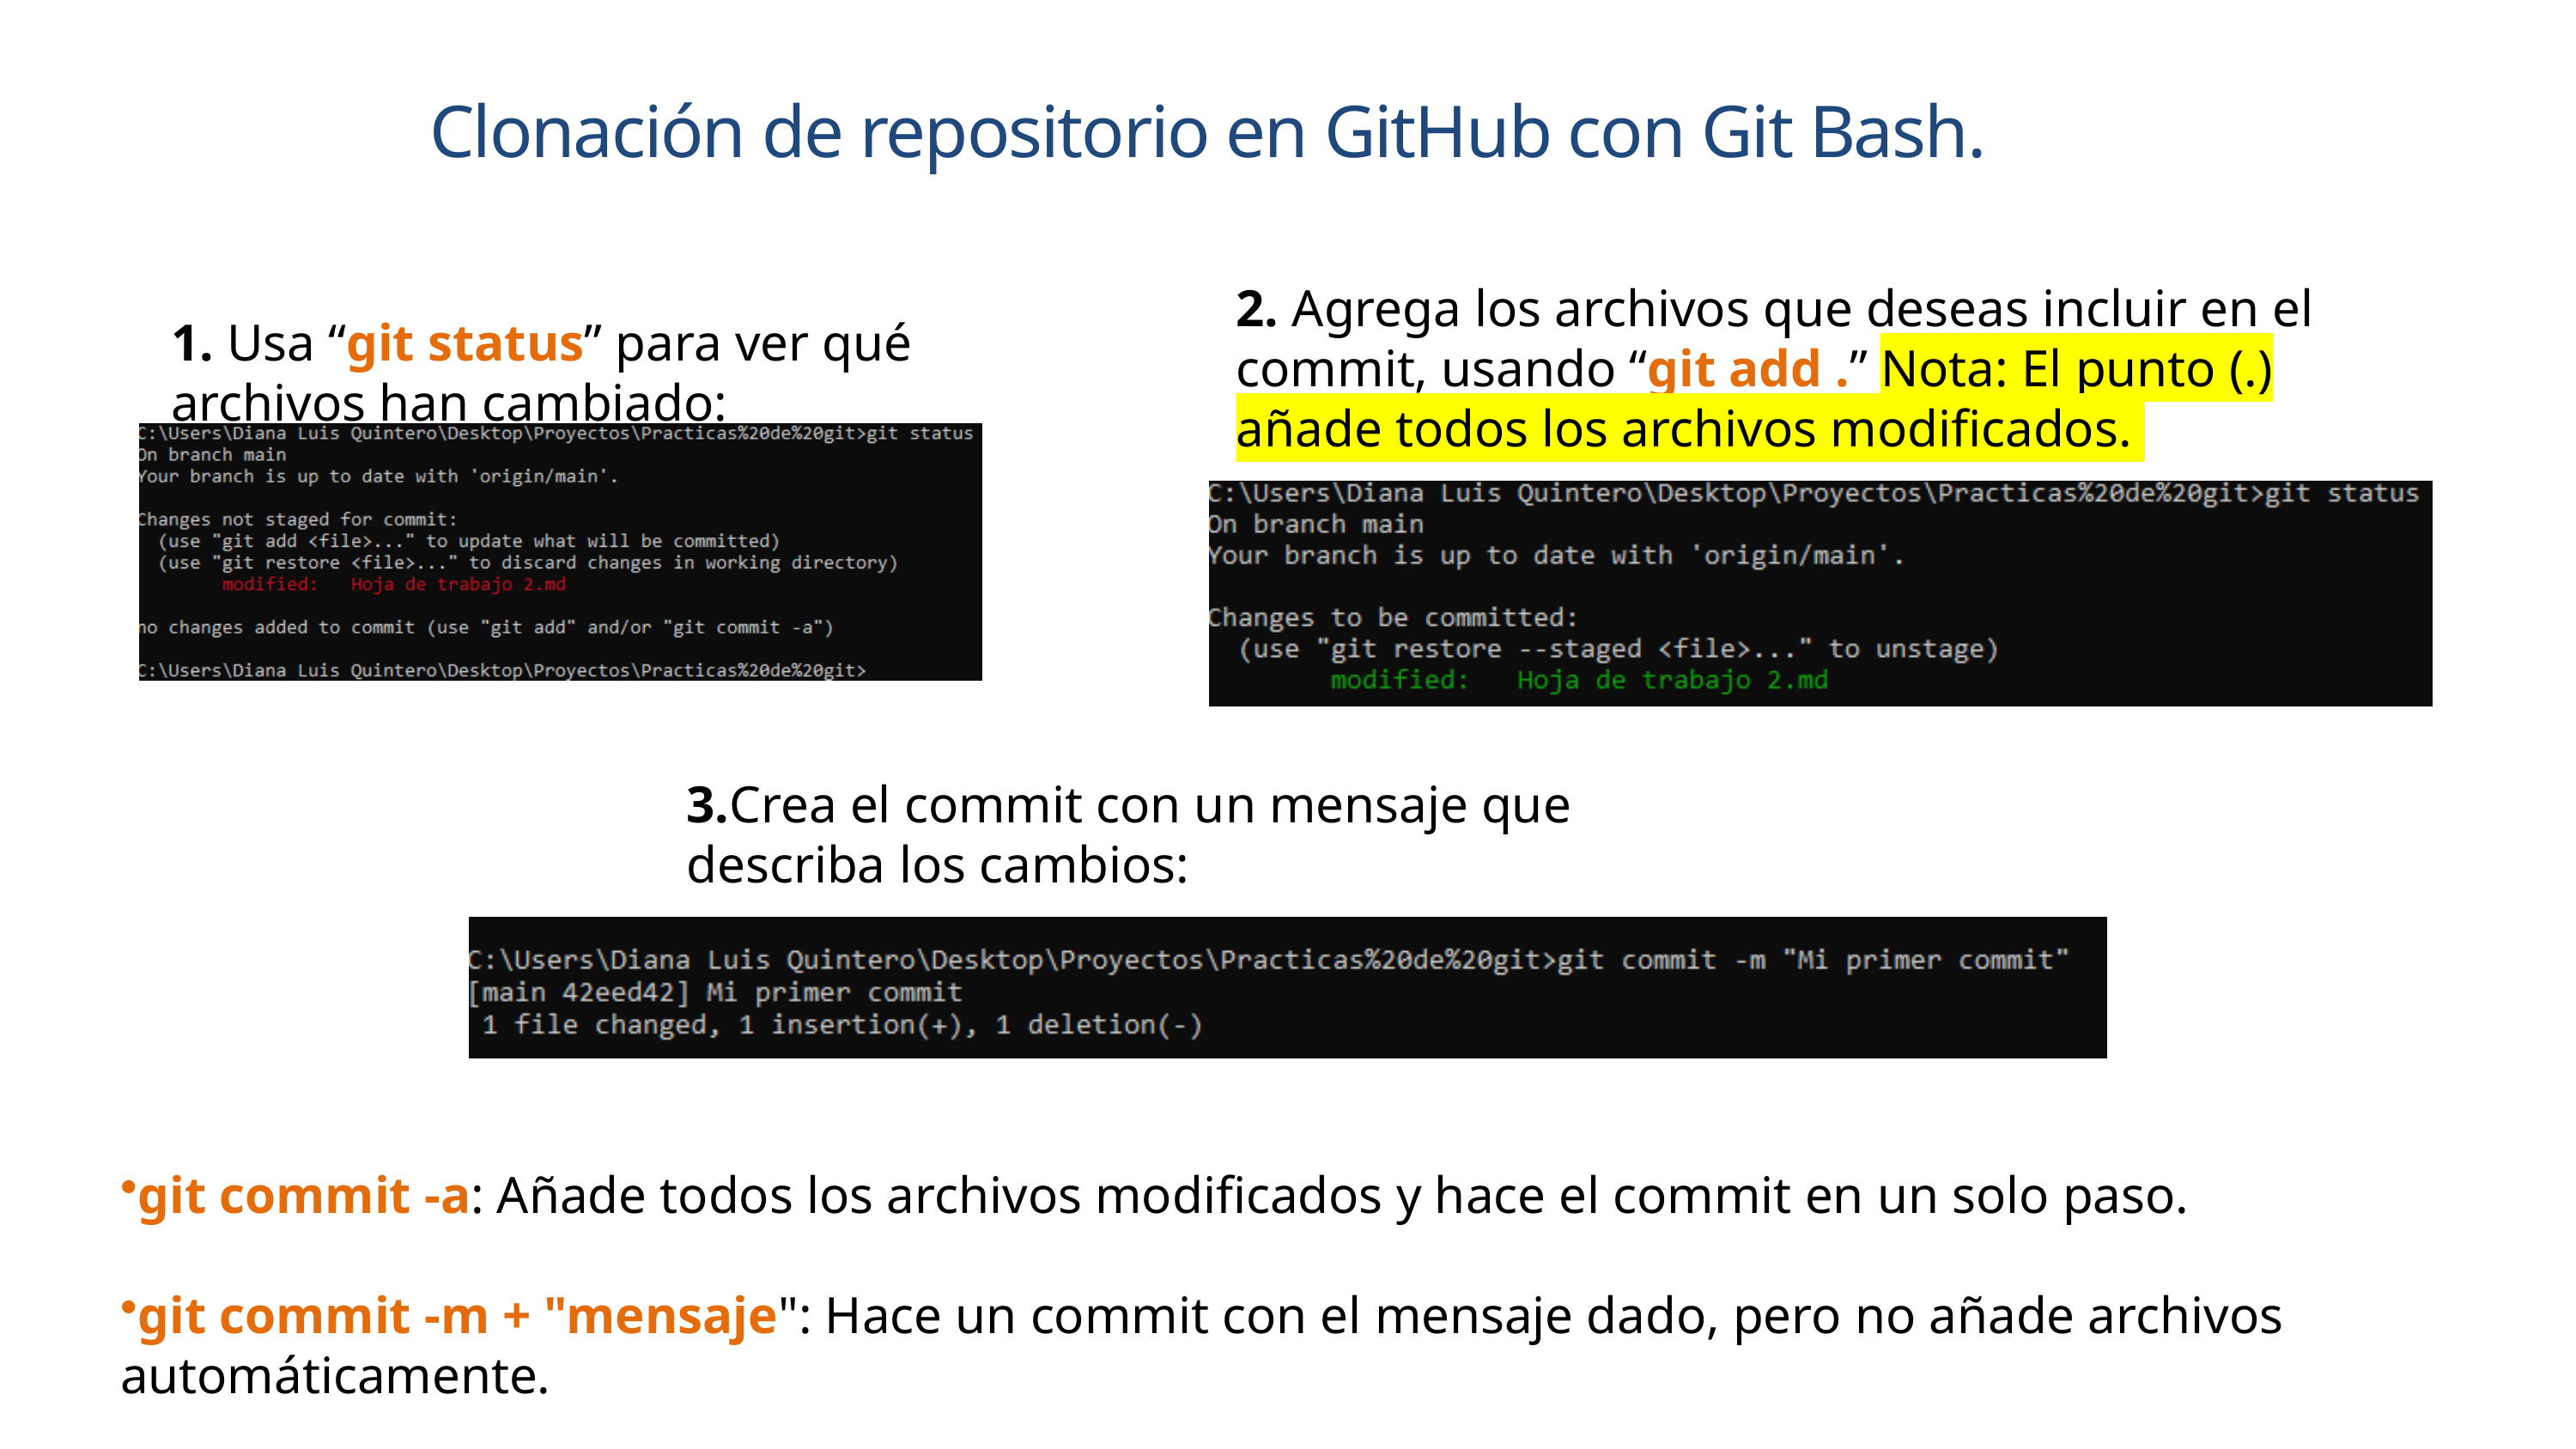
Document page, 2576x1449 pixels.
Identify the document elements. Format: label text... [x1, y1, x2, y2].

picture [1209, 481, 2433, 707]
text_box 1. Usa “git status” para ver qué archivos han cambiado: [158, 304, 1001, 438]
picture [468, 917, 2108, 1058]
text_box Clonación de repositorio en GitHub con Git Bash. [429, 85, 2275, 173]
text_box git commit -a: Añade todos los archivos modificados y hace el commit en un solo paso. git commit -m + "mensaje": Hace un commit con el mensaje dado, pero no añade archivos automáticamente. [106, 1156, 2539, 1410]
text_box 2. Agrega los archivos que deseas incluir en el commit, usando “git add .” Nota: El punto (.) añade todos los archivos modificados. [1223, 270, 2437, 487]
picture [139, 423, 983, 681]
text_box 3.Crea el commit con un mensaje que describa los cambios: [673, 766, 1745, 917]
